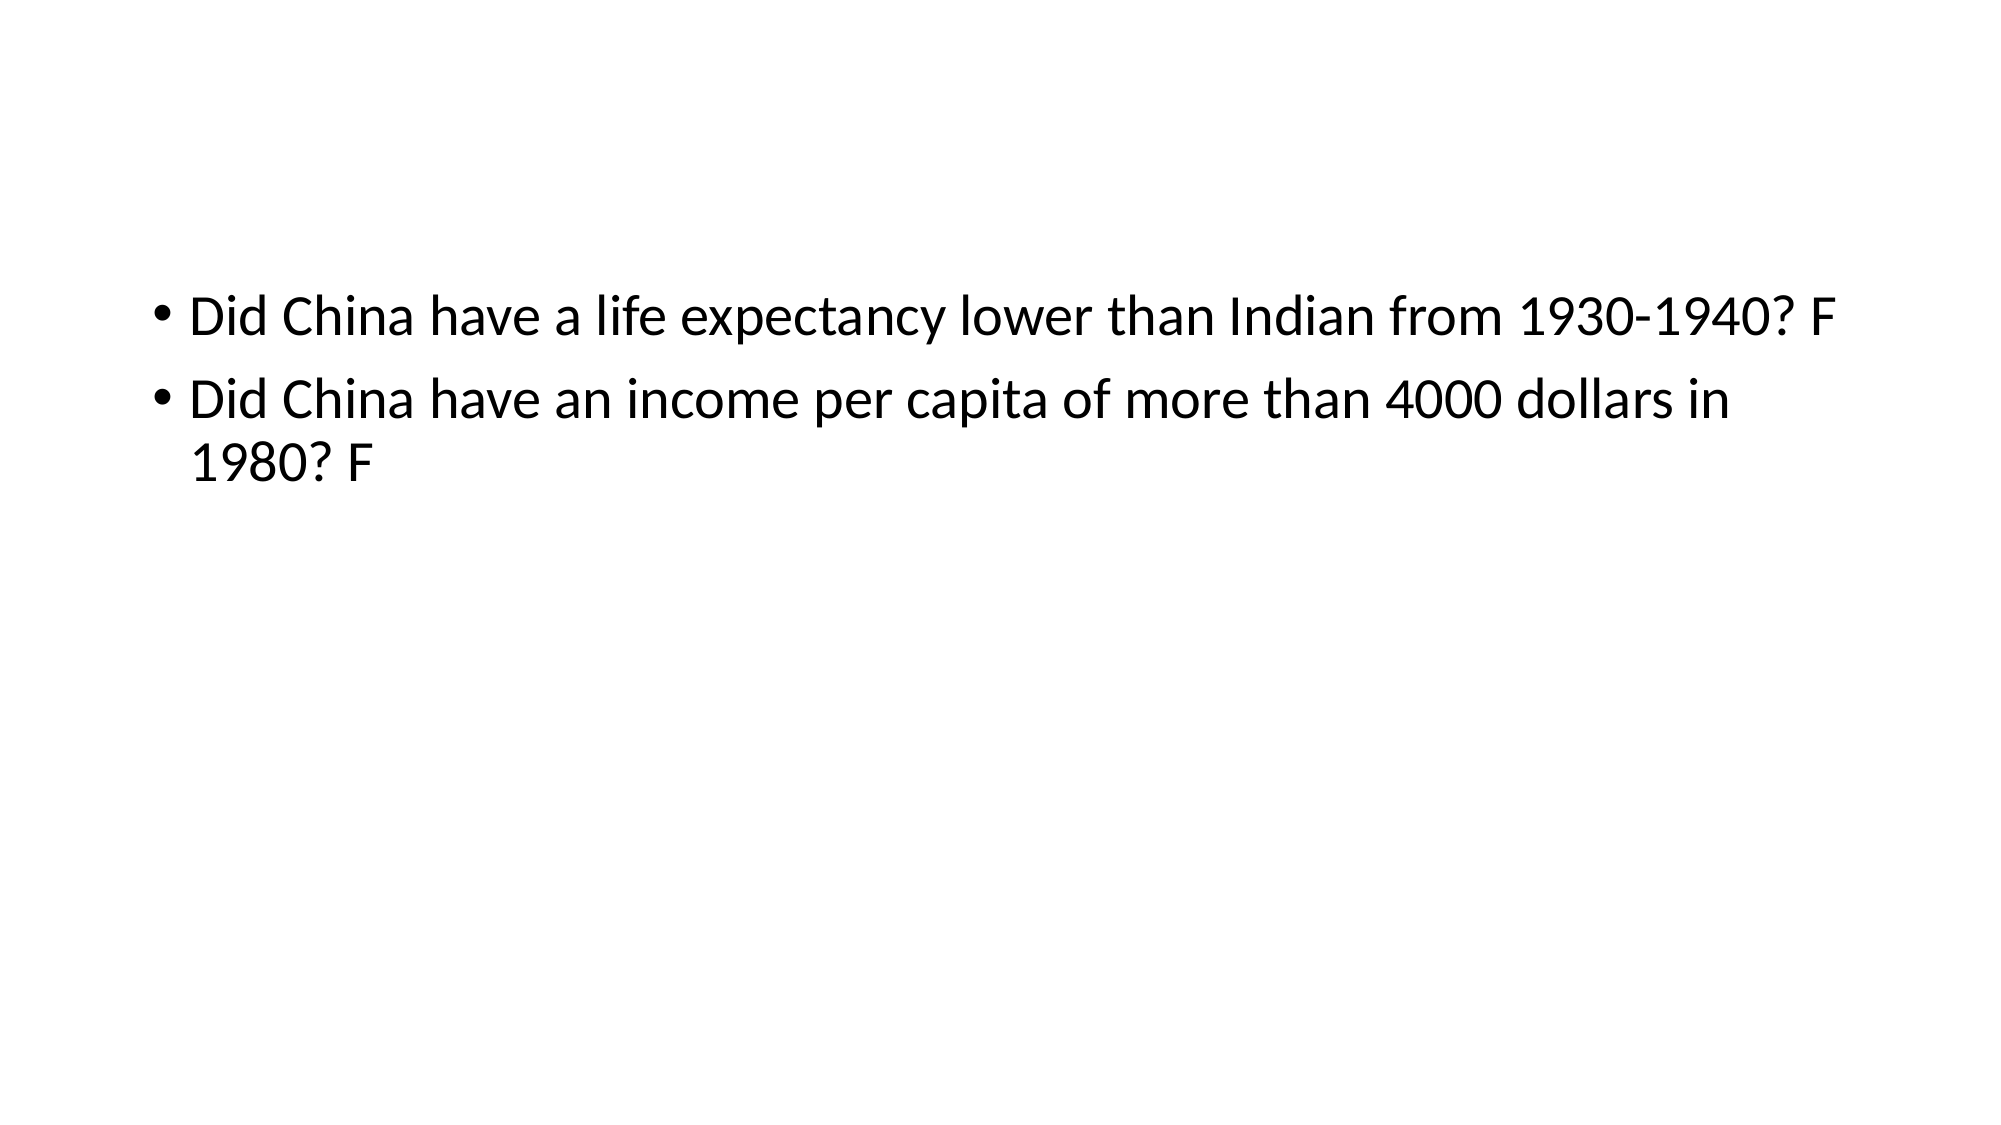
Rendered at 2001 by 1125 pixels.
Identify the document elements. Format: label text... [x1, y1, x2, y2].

list Did China have a life expectancy lower than Indian from 1930-1940? F Did China have an income per capita of more than 4000 dollars in 1980? F [137, 277, 1863, 1014]
